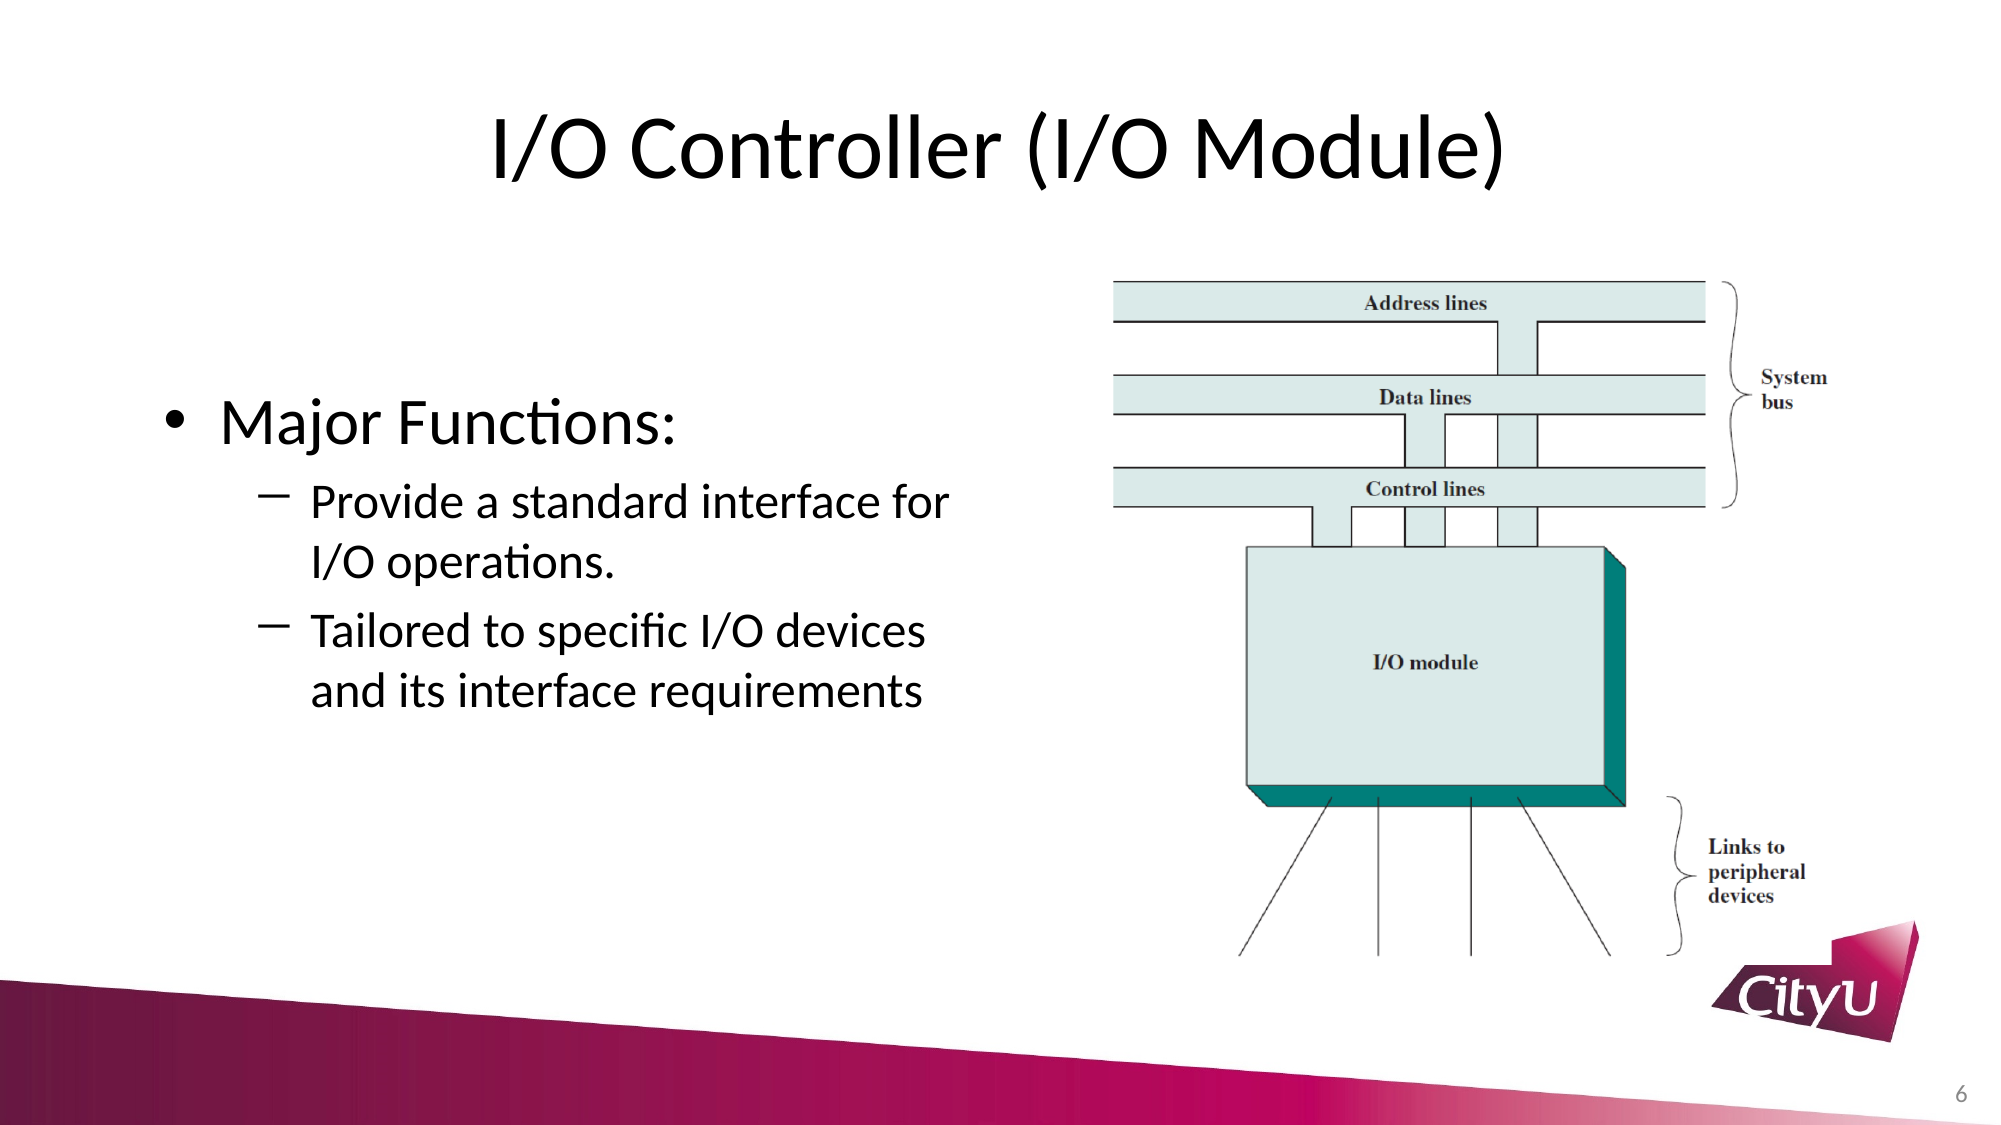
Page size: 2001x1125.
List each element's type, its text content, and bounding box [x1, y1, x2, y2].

picture [0, 0, 2001, 1125]
list Major Functions: Provide a standard interface for I/O operations. Tailored to specific I/O devices and its interface requirements [148, 370, 1000, 755]
title I/O Controller (I/O Module) [99, 66, 1900, 218]
slide_number 6 [1767, 1070, 1983, 1115]
